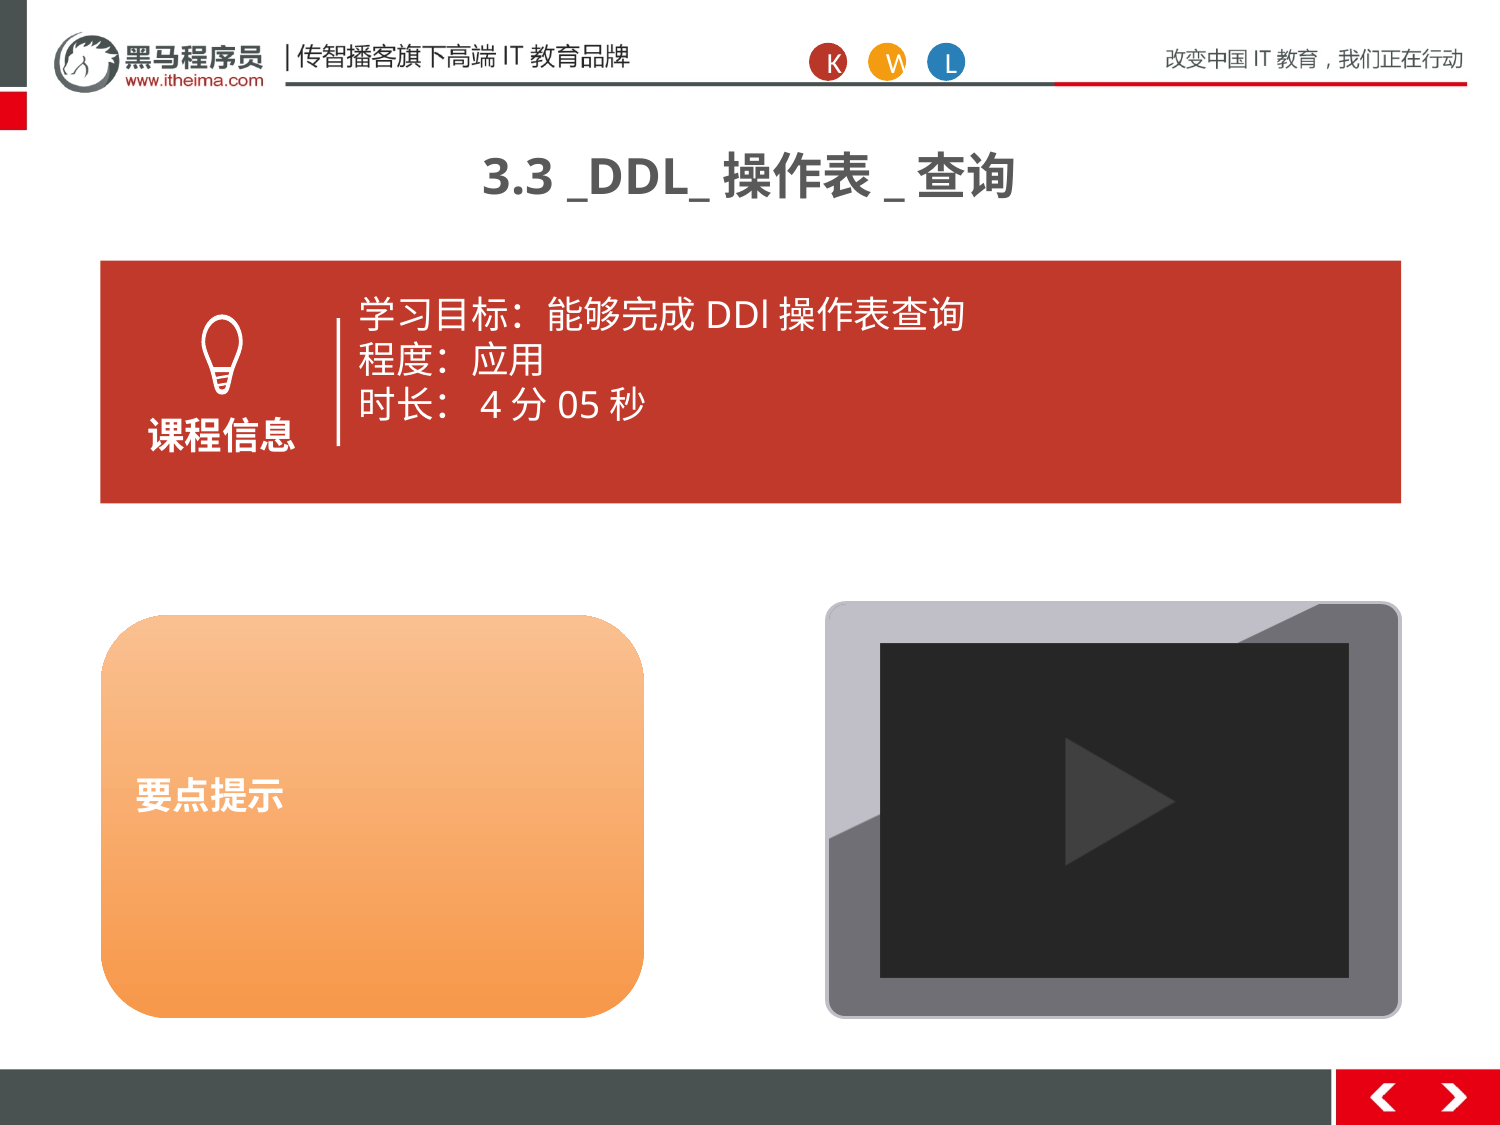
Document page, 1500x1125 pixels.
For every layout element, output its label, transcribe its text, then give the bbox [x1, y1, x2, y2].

text_box 学习目标：能够完成DDl操作表查询 程度：应用 时长：4分05秒 [344, 283, 1402, 434]
text_box [98, 258, 1403, 505]
text_box [335, 316, 342, 448]
picture [0, 0, 1500, 137]
text_box 3.3 _DDL_操作表_查询 [0, 137, 1500, 209]
text_box 要点提示 [100, 615, 644, 1019]
picture [0, 209, 1500, 1125]
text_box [130, 314, 314, 466]
text_box W [866, 40, 909, 83]
text_box L [925, 40, 968, 83]
text_box K [806, 40, 850, 83]
